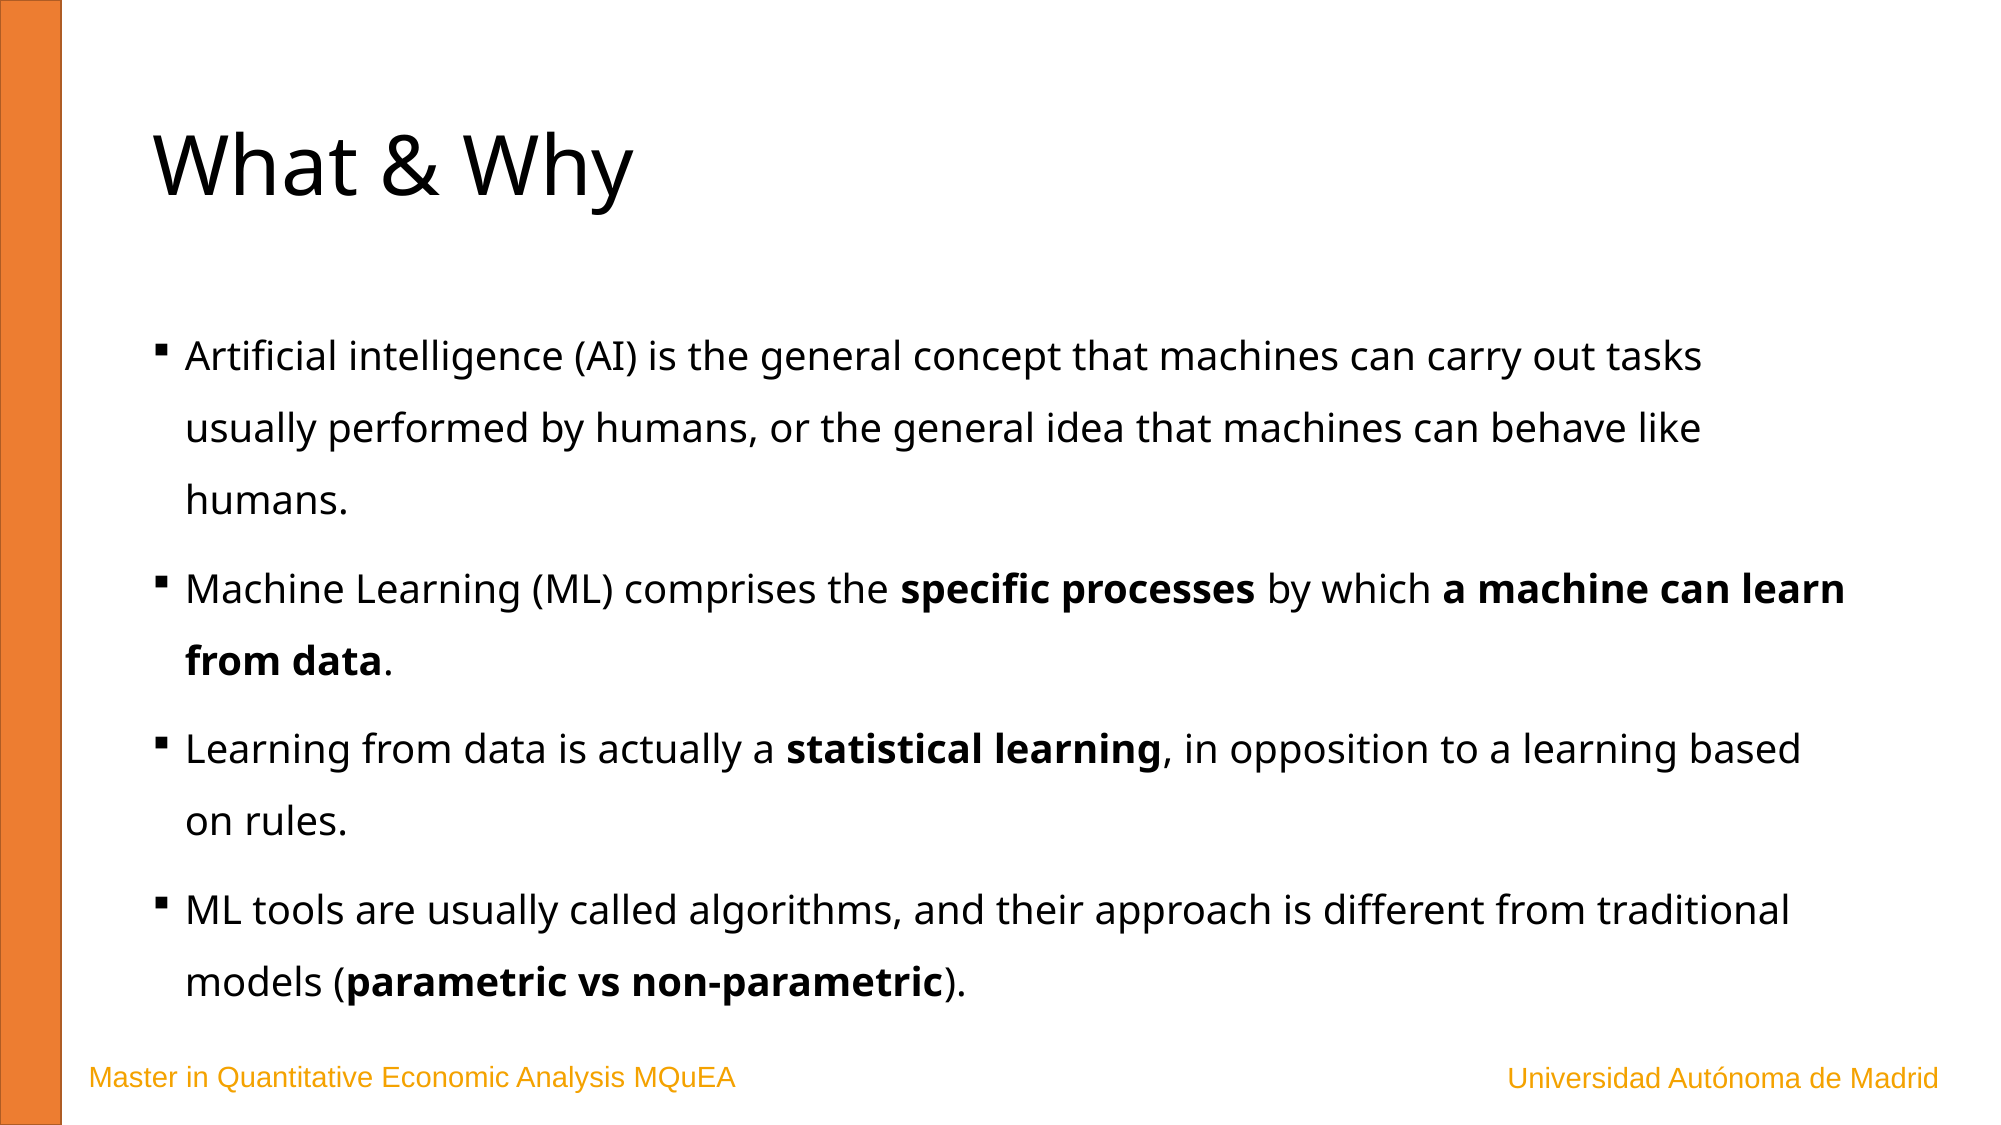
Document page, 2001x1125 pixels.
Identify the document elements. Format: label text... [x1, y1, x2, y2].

title What & Why [137, 59, 1863, 278]
list Artificial intelligence (AI) is the general concept that machines can carry out tasks usually performed by humans, or the general idea that machines can behave like humans. Machine Learning (ML) comprises the specific processes by which a machine can learn from data. Learning from data is actually a statistical learning, in opposition to a learning based on rules. ML tools are usually called algorithms, and their approach is different from traditional models (parametric vs non-parametric). [137, 299, 1863, 1014]
text_box Master in Quantitative Economic Analysis MQuEA [73, 1050, 1014, 1101]
text_box Universidad Autónoma de Madrid [1014, 1052, 1955, 1102]
text_box [0, 0, 62, 1125]
